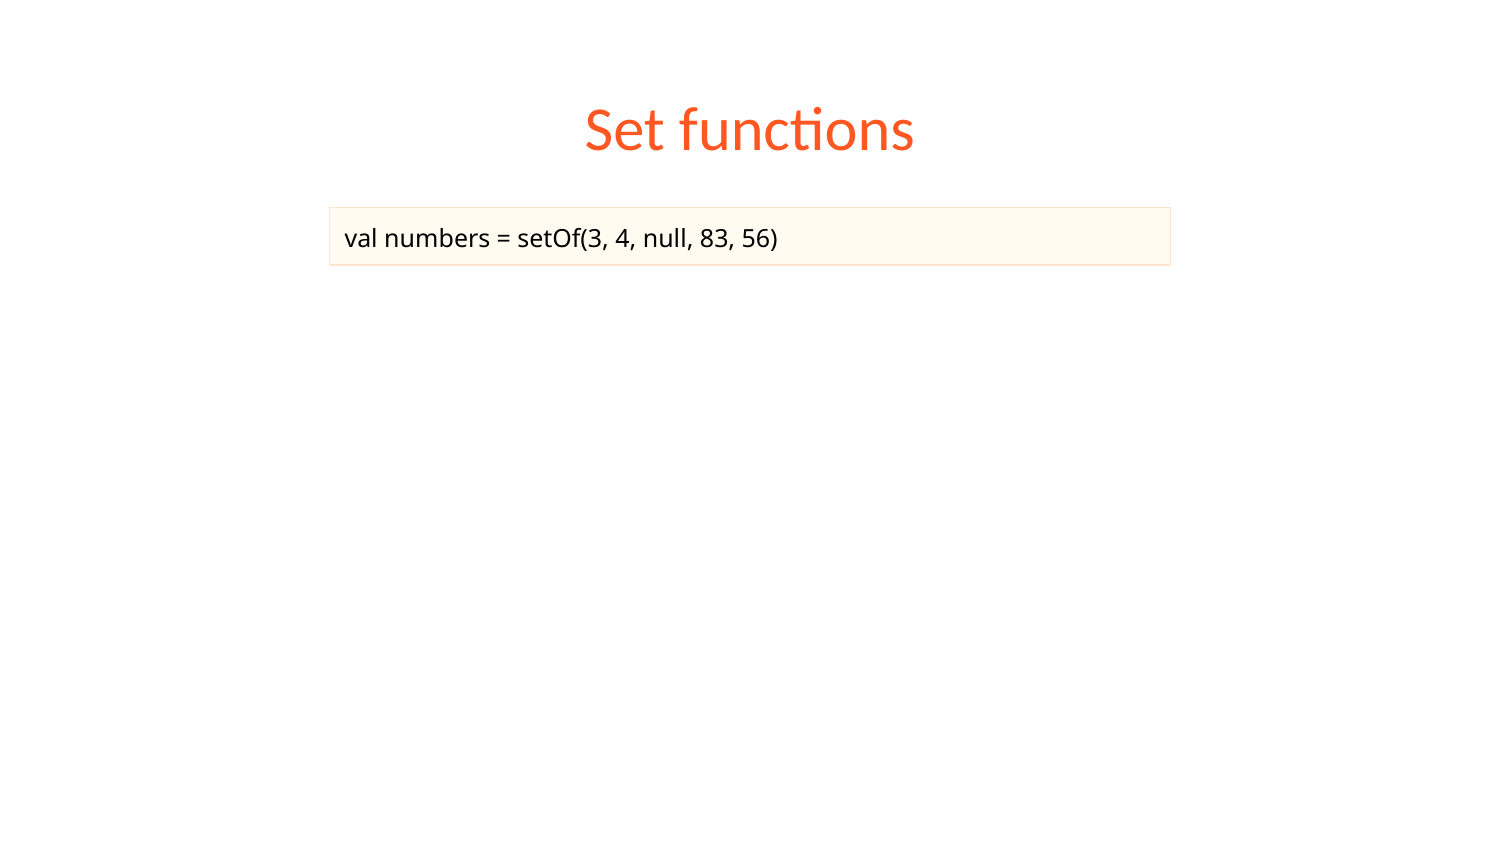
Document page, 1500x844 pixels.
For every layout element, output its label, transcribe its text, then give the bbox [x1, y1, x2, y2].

text_box val numbers = setOf(3, 4, null, 83, 56) [329, 207, 1171, 265]
title Set functions [51, 72, 1449, 167]
